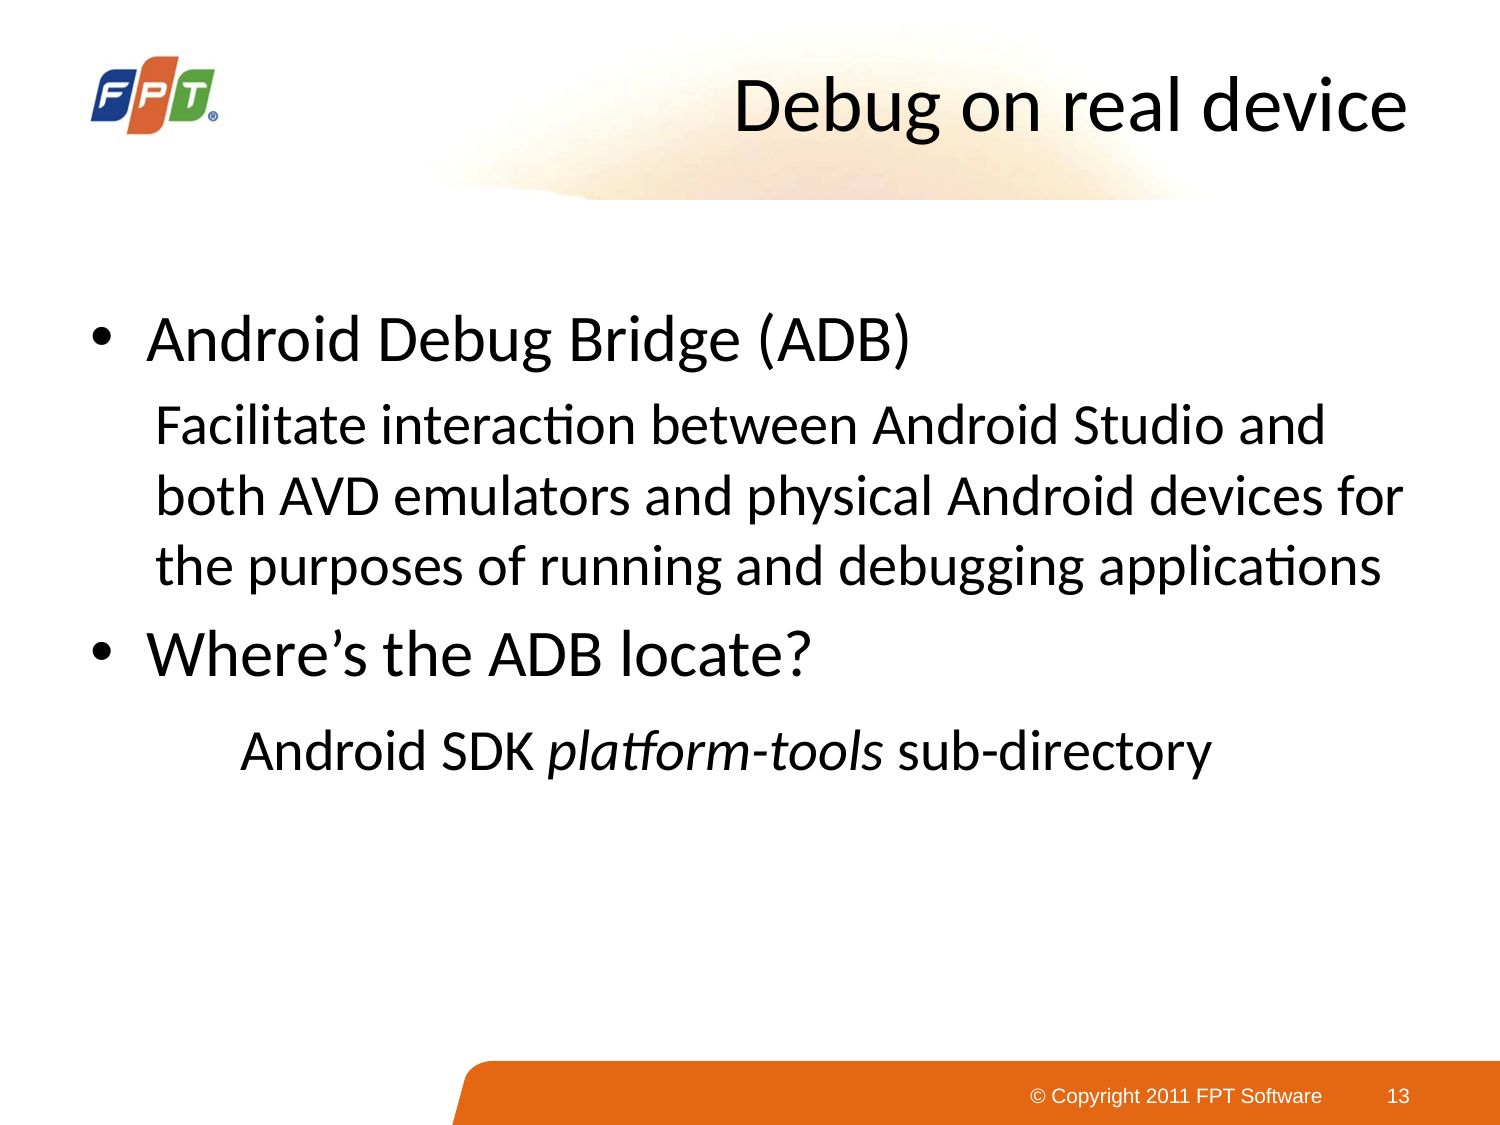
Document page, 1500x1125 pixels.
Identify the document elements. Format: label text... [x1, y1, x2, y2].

picture [0, 0, 1500, 200]
picture [0, 1050, 1500, 1125]
title Debug on real device [74, 44, 1426, 233]
list Android Debug Bridge (ADB) Facilitate interaction between Android Studio and both AVD emulators and physical Android devices for the purposes of running and debugging applications Where’s the ADB locate? Android SDK platform-tools sub-directory [74, 287, 1426, 1006]
